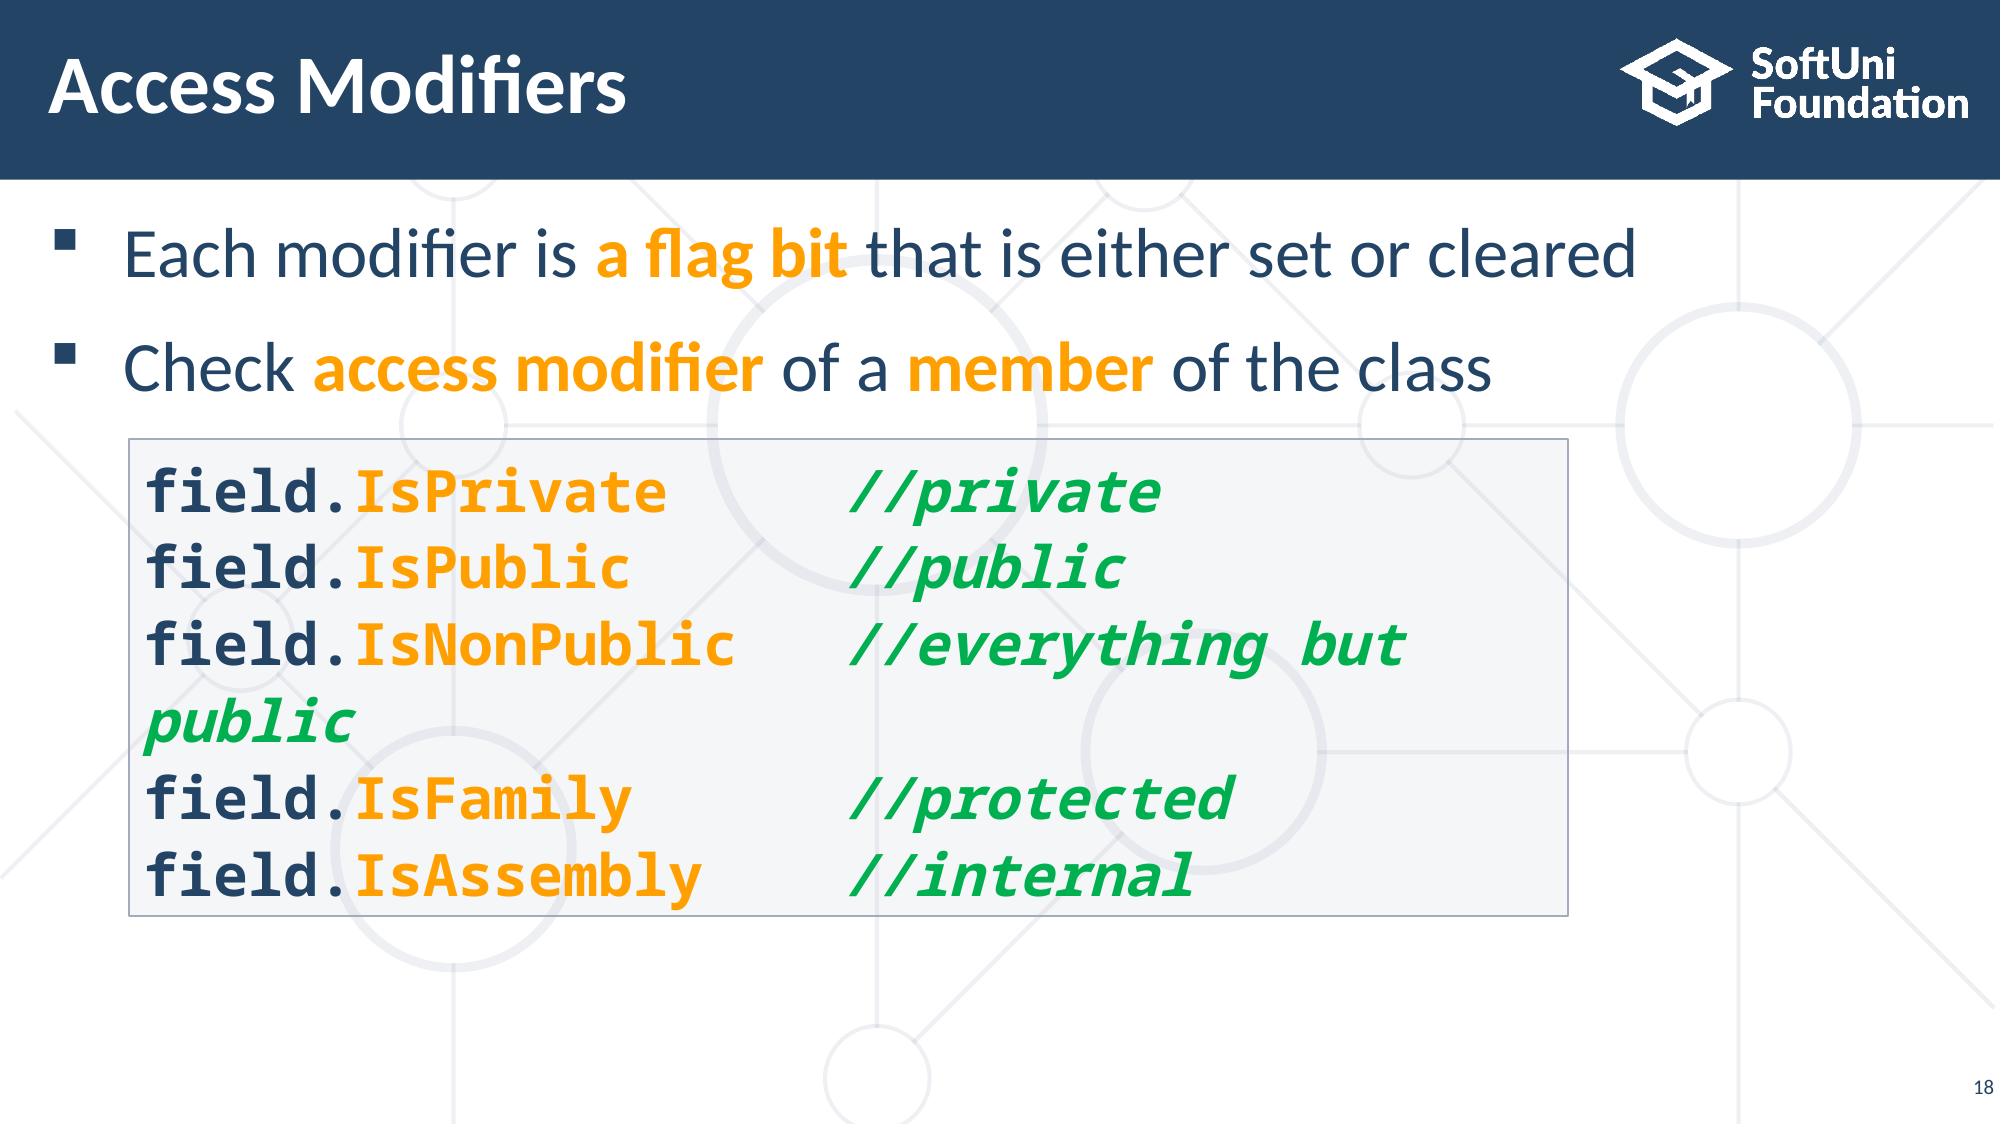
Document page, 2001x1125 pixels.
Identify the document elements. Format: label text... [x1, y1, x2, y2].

title Access Modifiers [31, 16, 1591, 162]
text_box field.IsPrivate //private field.IsPublic //public field.IsNonPublic //everything but public field.IsFamily //protected field.IsAssembly //internal [128, 439, 1569, 916]
picture [1619, 38, 1968, 126]
list Each modifier is a flag bit that is either set or cleared Check access modifier of a member of the class [31, 196, 1970, 1050]
slide_number 18 [1929, 1070, 2000, 1103]
